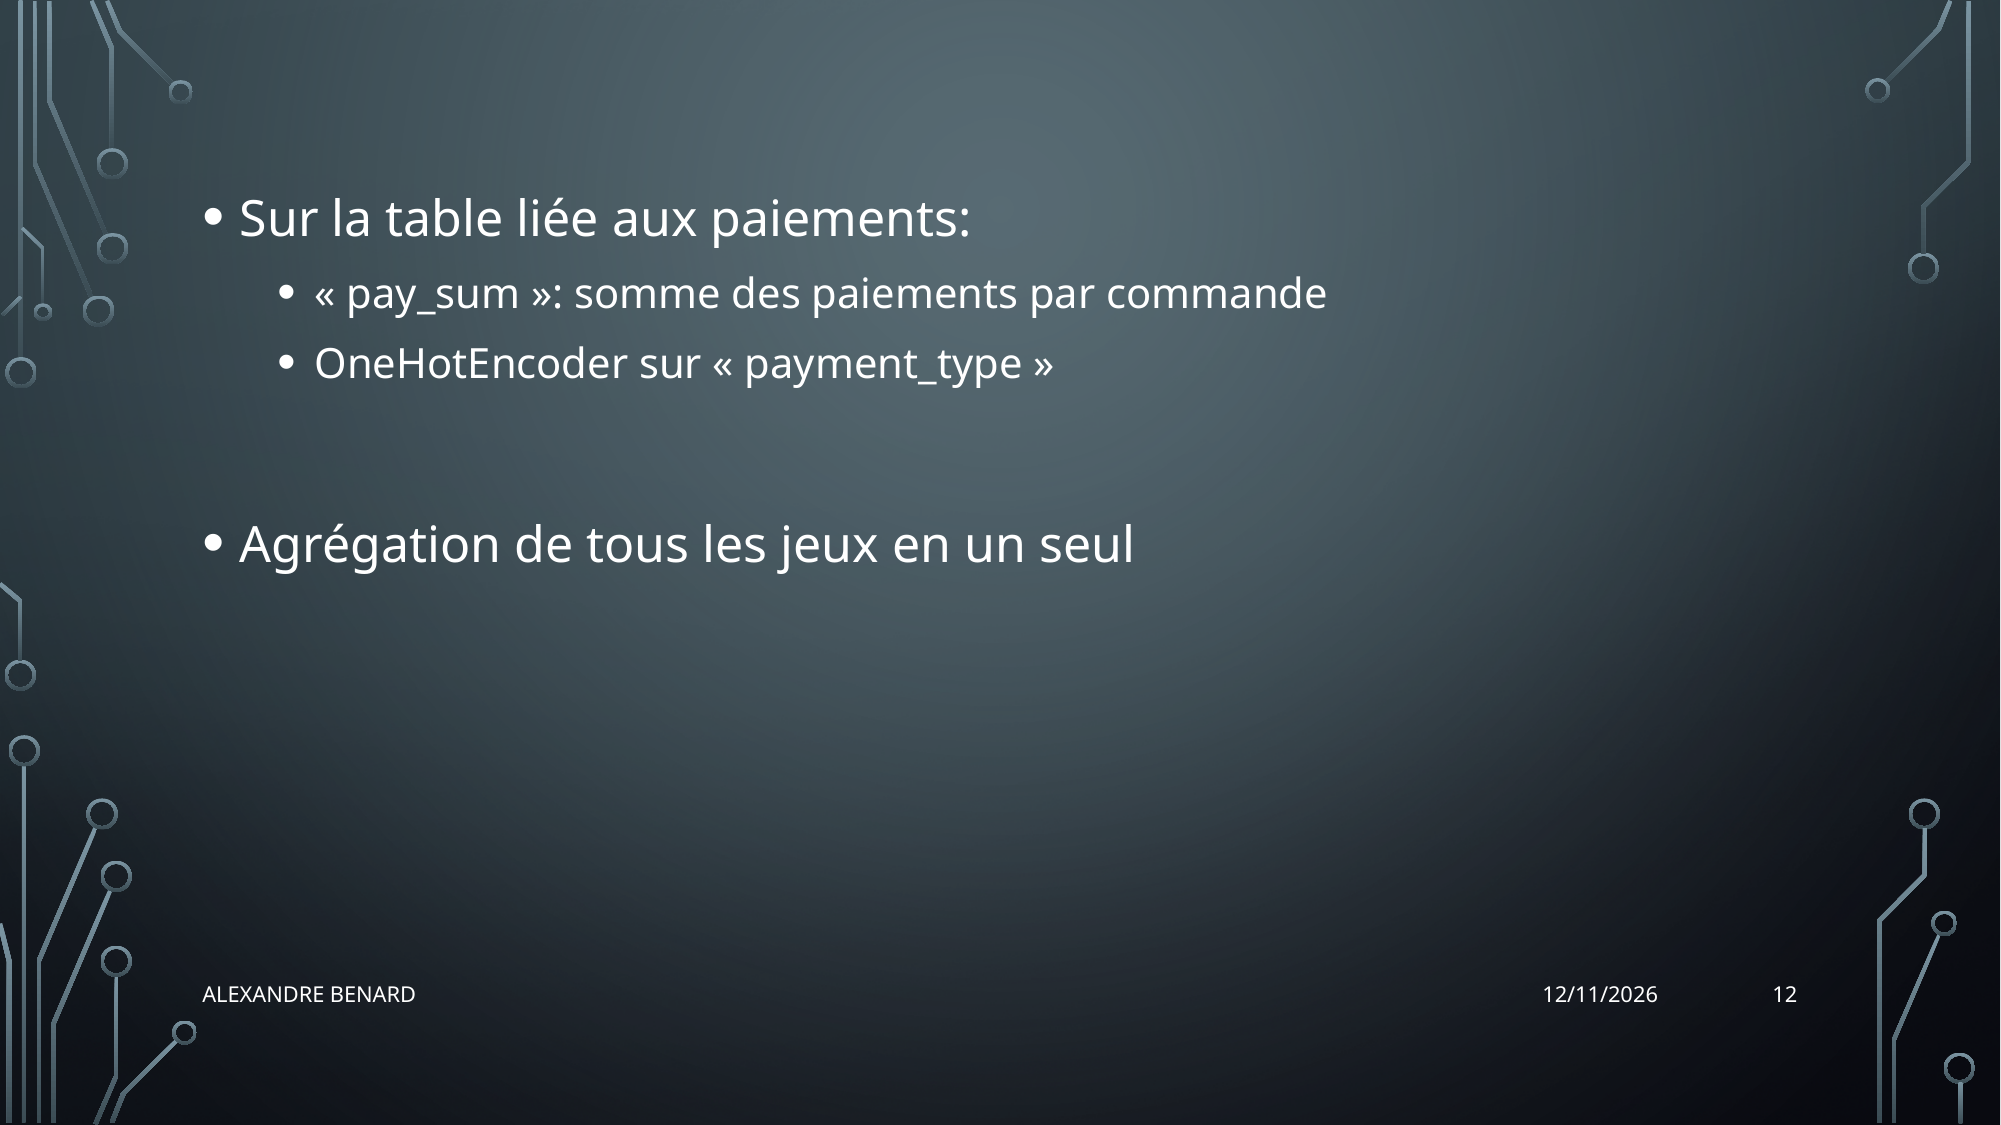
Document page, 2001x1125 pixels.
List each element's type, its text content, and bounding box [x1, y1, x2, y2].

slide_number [1223, 965, 1674, 1025]
footer Alexandre BENARD [187, 965, 1211, 1025]
slide_number 12 [1685, 965, 1813, 1025]
list Sur la table liée aux paiements: « pay_sum »: somme des paiements par commande OneHotEncoder sur « payment_type » Agrégation de tous les jeux en un seul [187, 166, 1813, 950]
